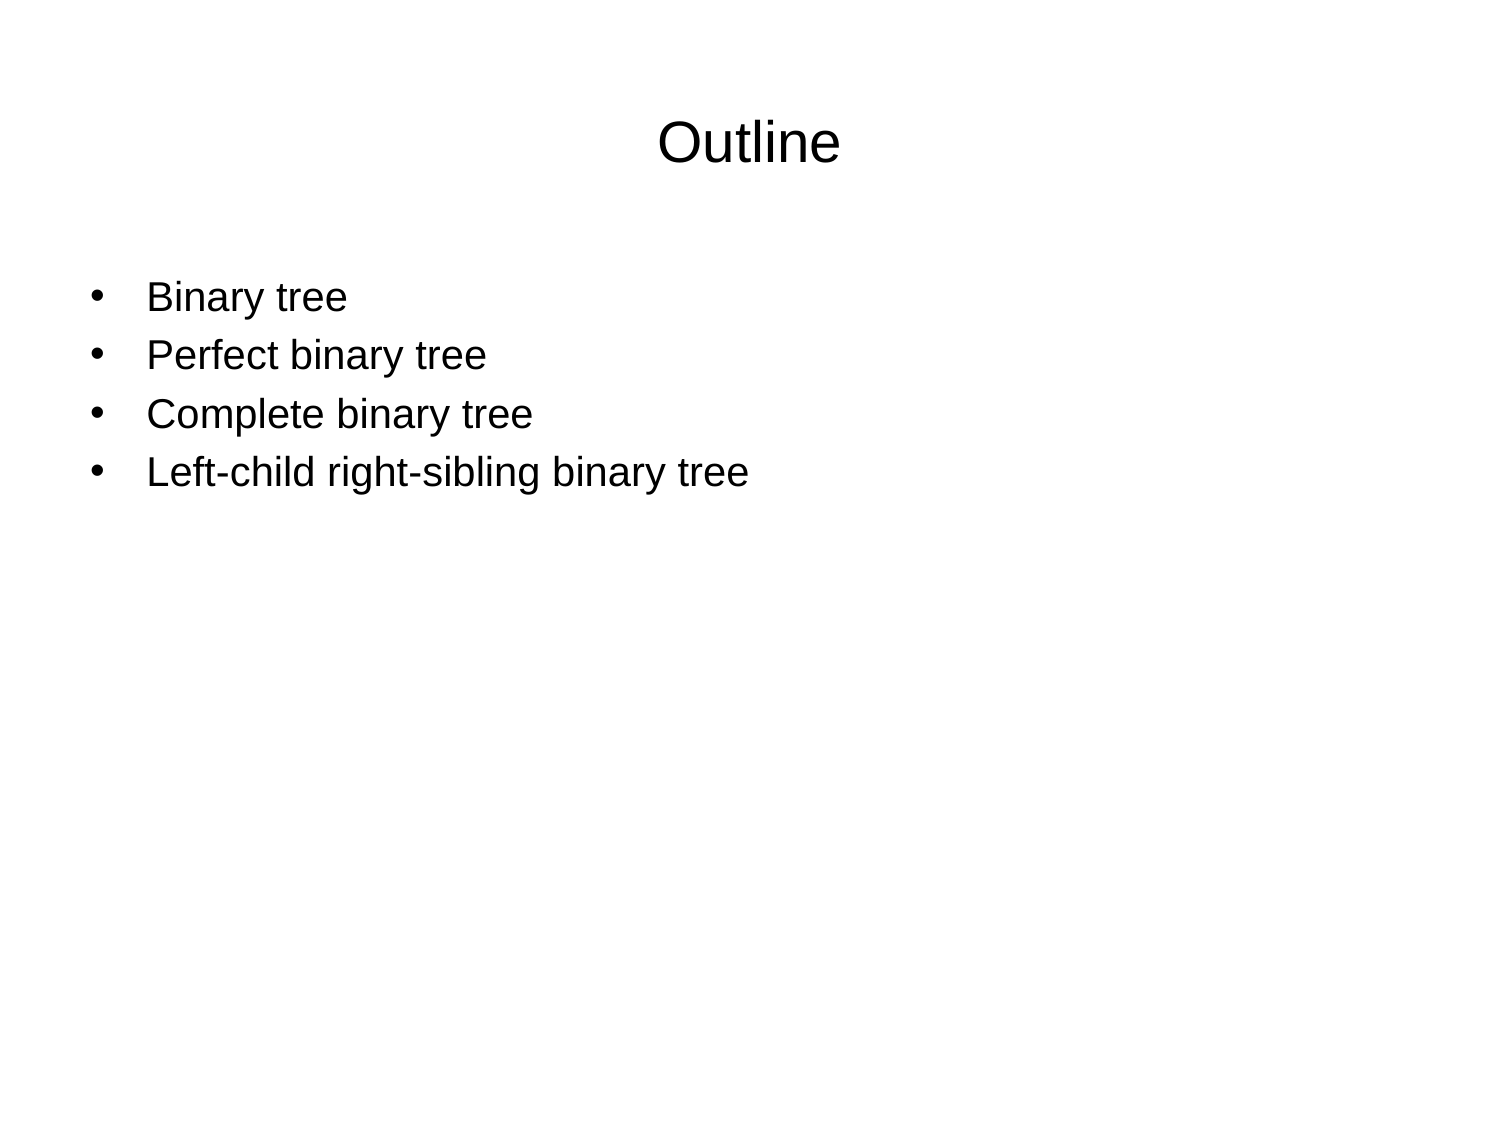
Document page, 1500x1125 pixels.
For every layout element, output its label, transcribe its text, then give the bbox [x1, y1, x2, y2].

list Binary tree Perfect binary tree Complete binary tree Left-child right-sibling binary tree [74, 262, 1426, 1006]
title Outline [74, 44, 1426, 233]
